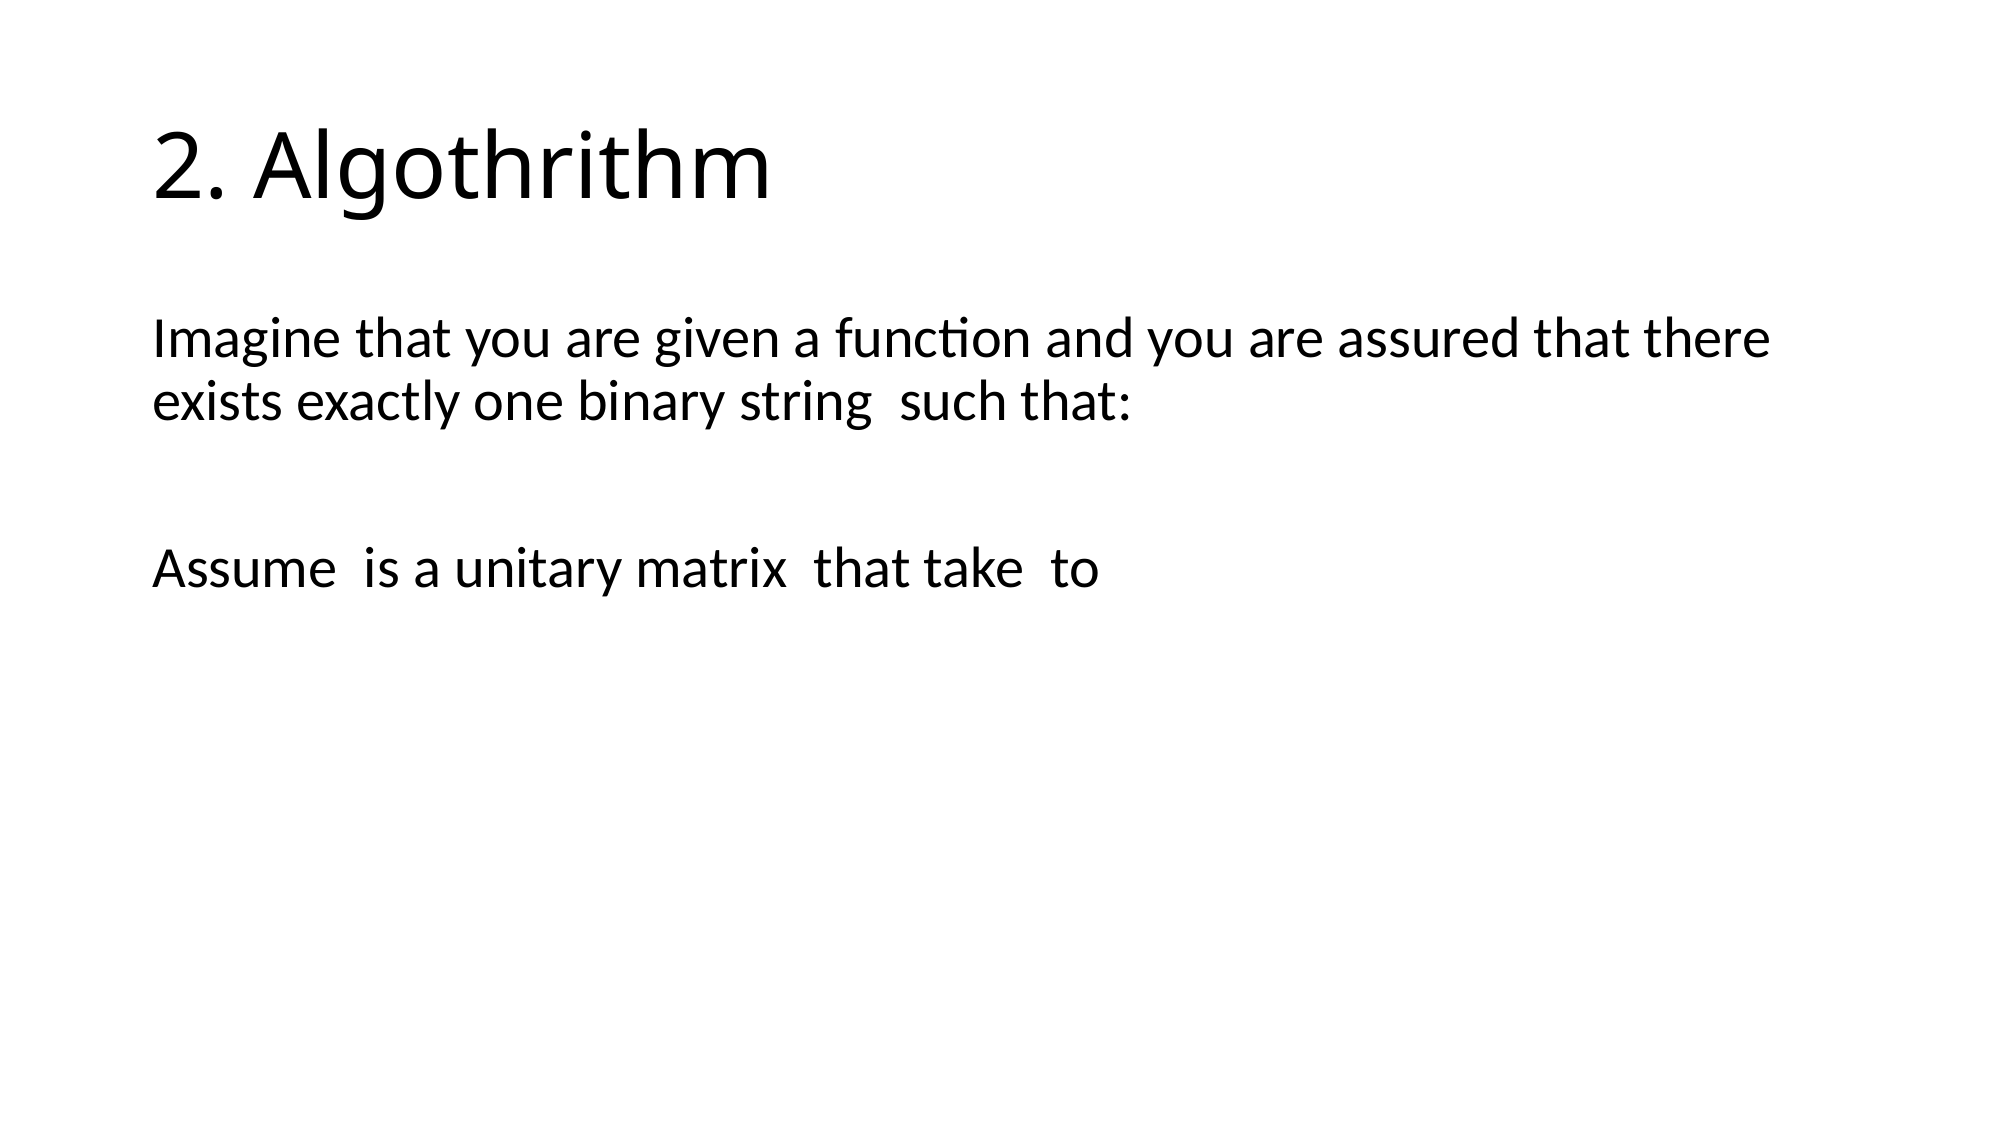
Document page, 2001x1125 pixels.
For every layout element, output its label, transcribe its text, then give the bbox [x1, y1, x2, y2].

title 2. Algothrithm [137, 59, 1863, 278]
